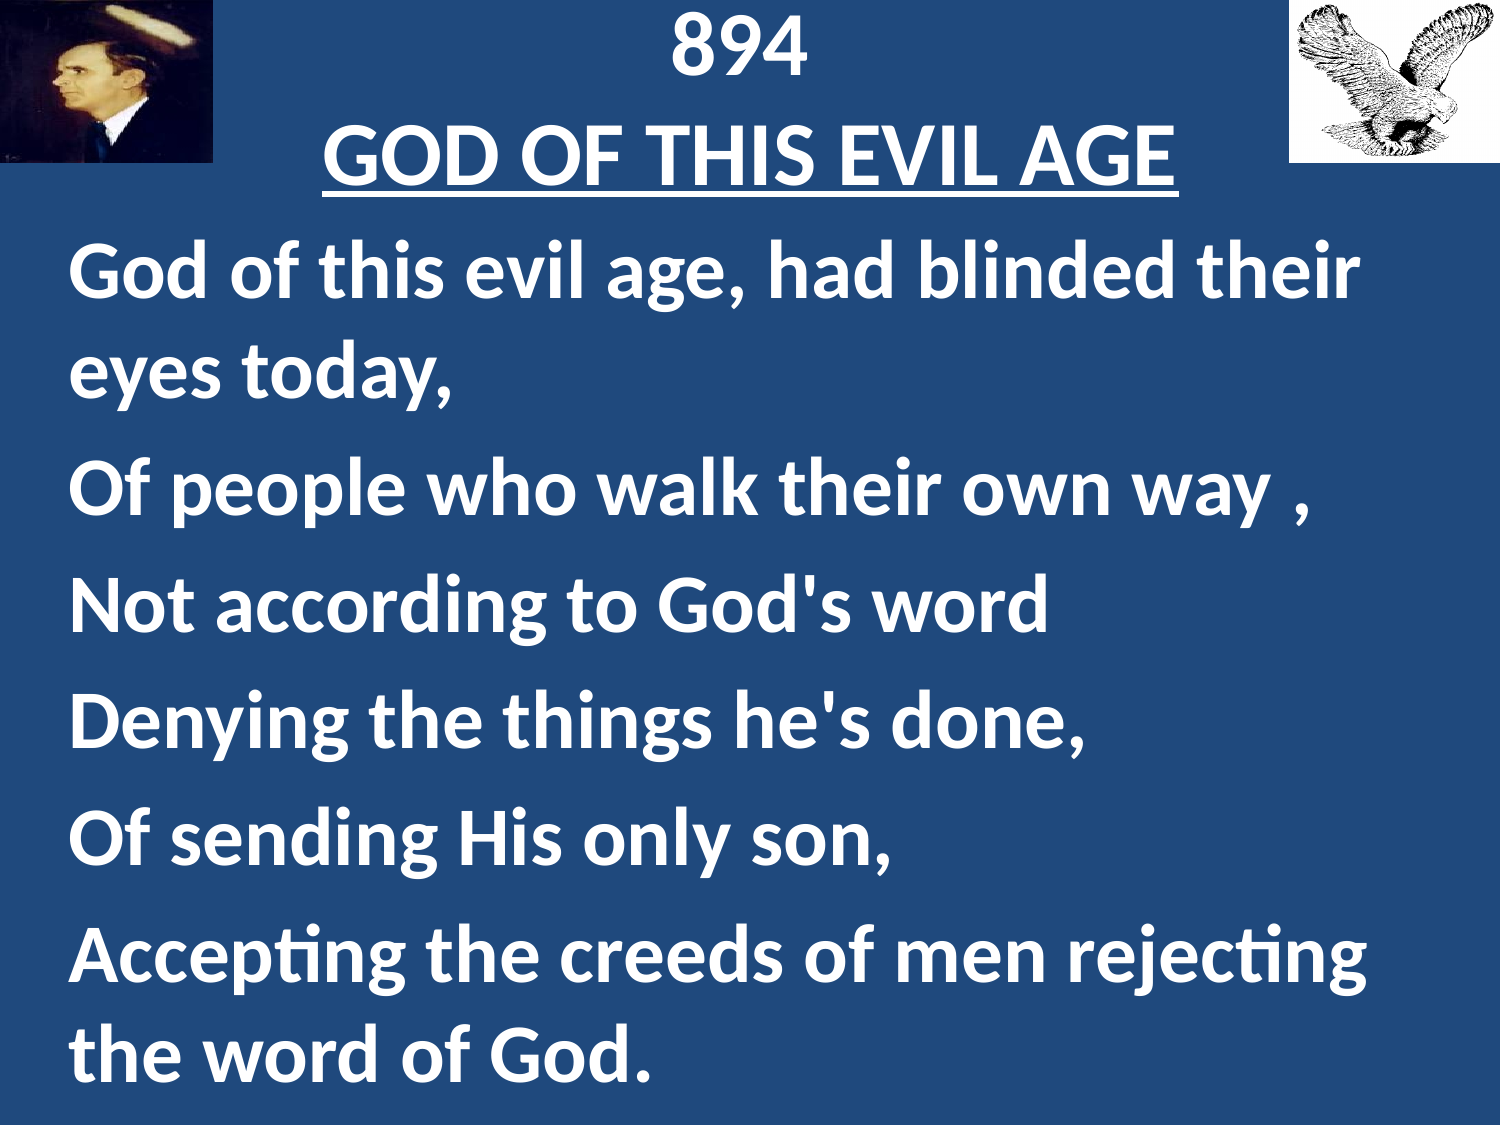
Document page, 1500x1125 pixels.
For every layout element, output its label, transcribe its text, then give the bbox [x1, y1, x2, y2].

list God of this evil age, had blinded their eyes today, Of people who walk their own way , Not according to God's word Denying the things he's done, Of sending His only son, Accepting the creeds of men rejecting the word of God. [53, 208, 1404, 1083]
title 894 GOD OF THIS EVIL AGE [64, 0, 1415, 188]
picture [1288, 0, 1500, 163]
picture [0, 0, 213, 163]
